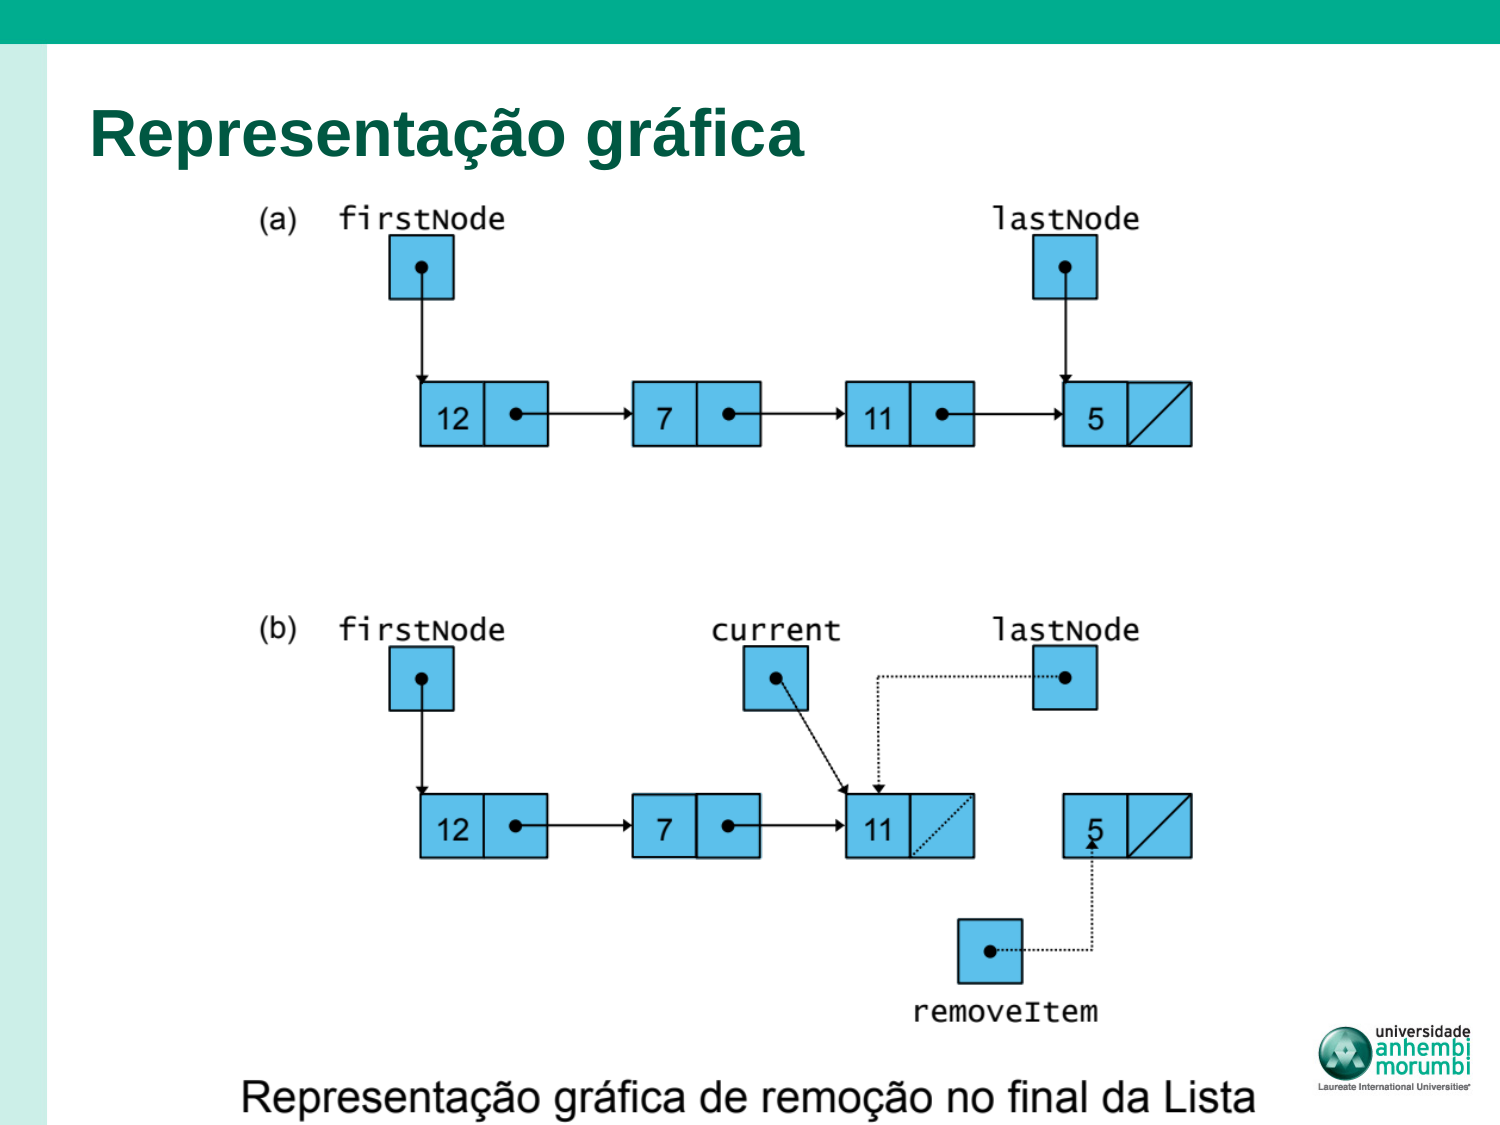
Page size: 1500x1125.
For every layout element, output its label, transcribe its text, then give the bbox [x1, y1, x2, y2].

title Representação gráfica [75, 82, 1425, 233]
picture [0, 0, 1500, 1125]
